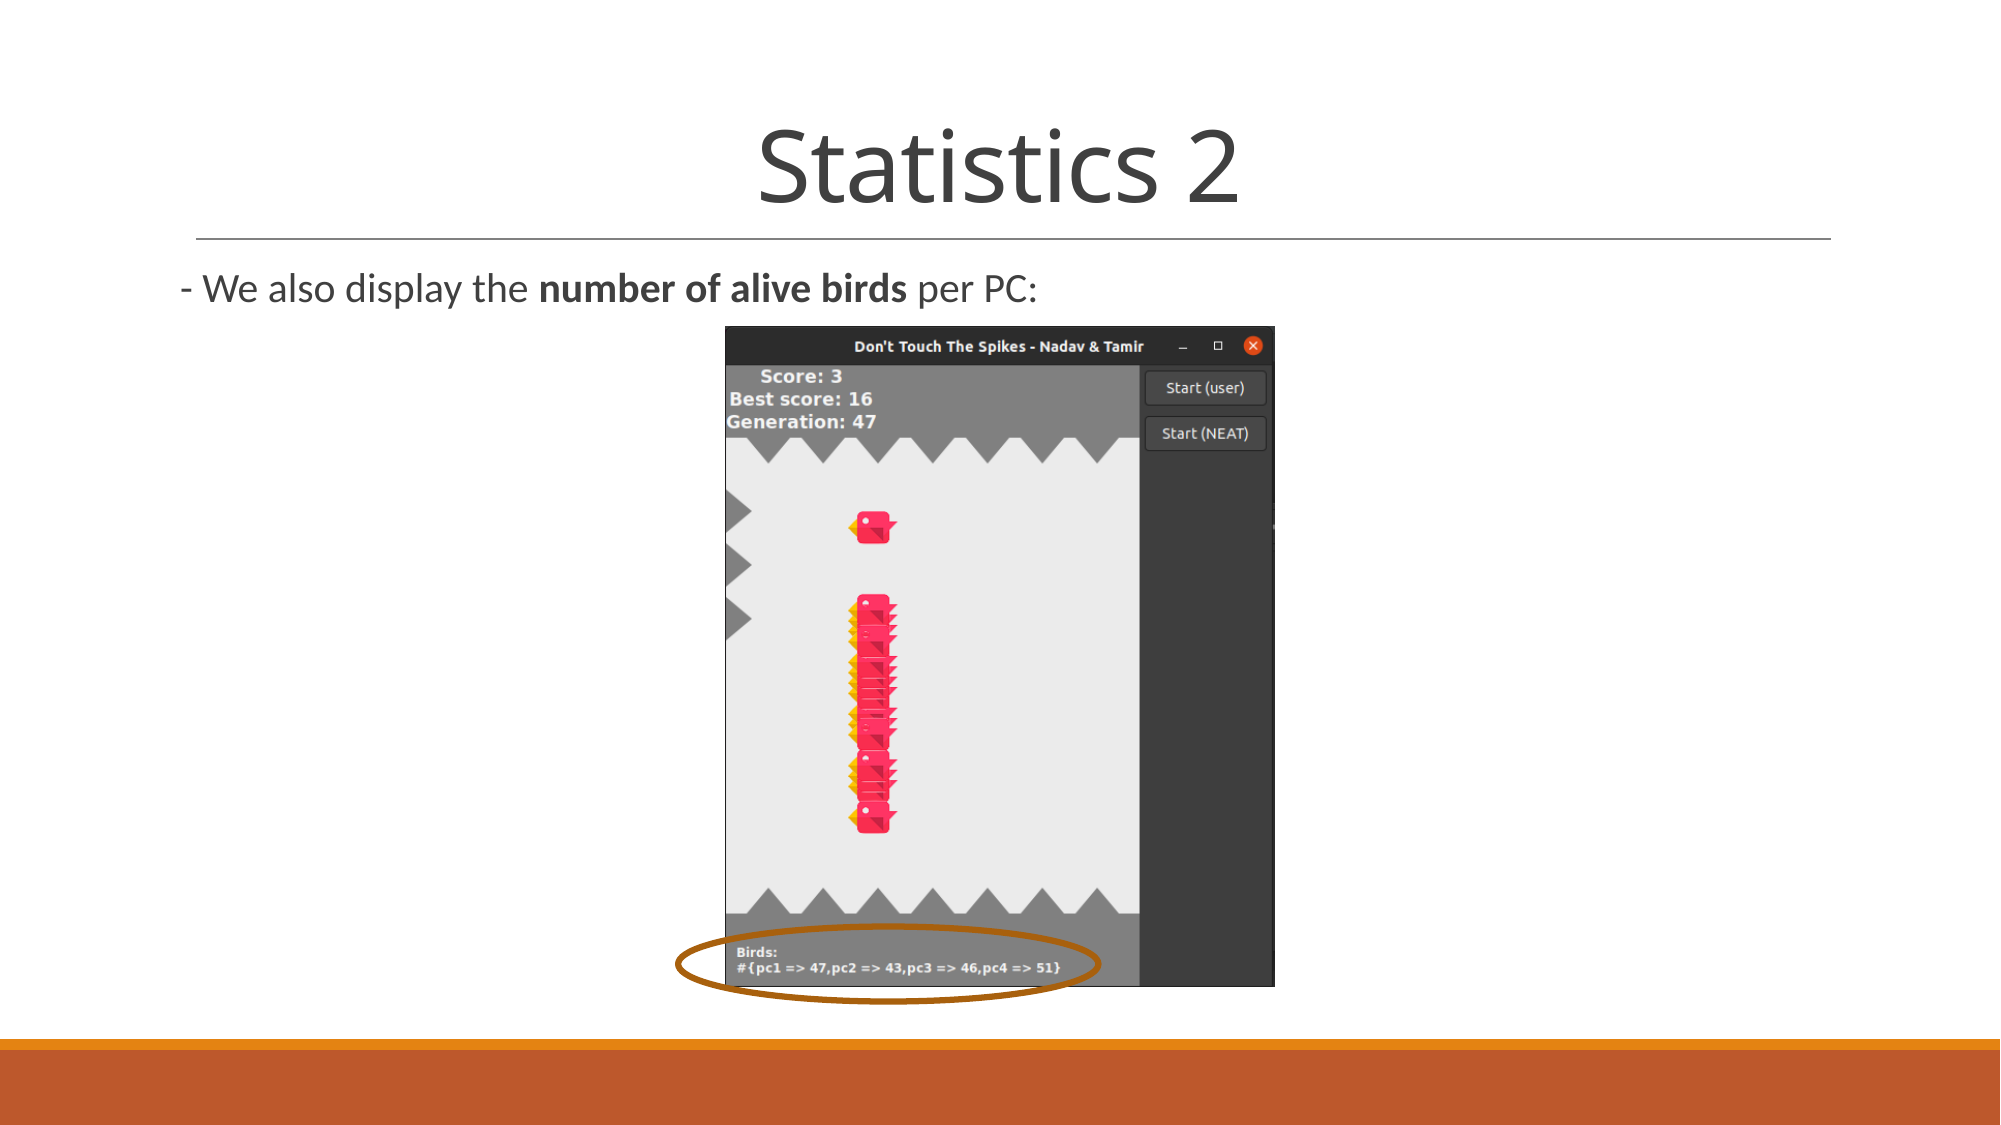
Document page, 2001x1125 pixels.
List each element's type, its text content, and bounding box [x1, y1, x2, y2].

text_box [676, 940, 722, 989]
picture [724, 325, 1276, 987]
list - We also display the number of alive birds per PC: [180, 259, 1830, 1031]
text_box [759, 995, 1017, 1003]
title Statistics 2 [174, 93, 1825, 231]
